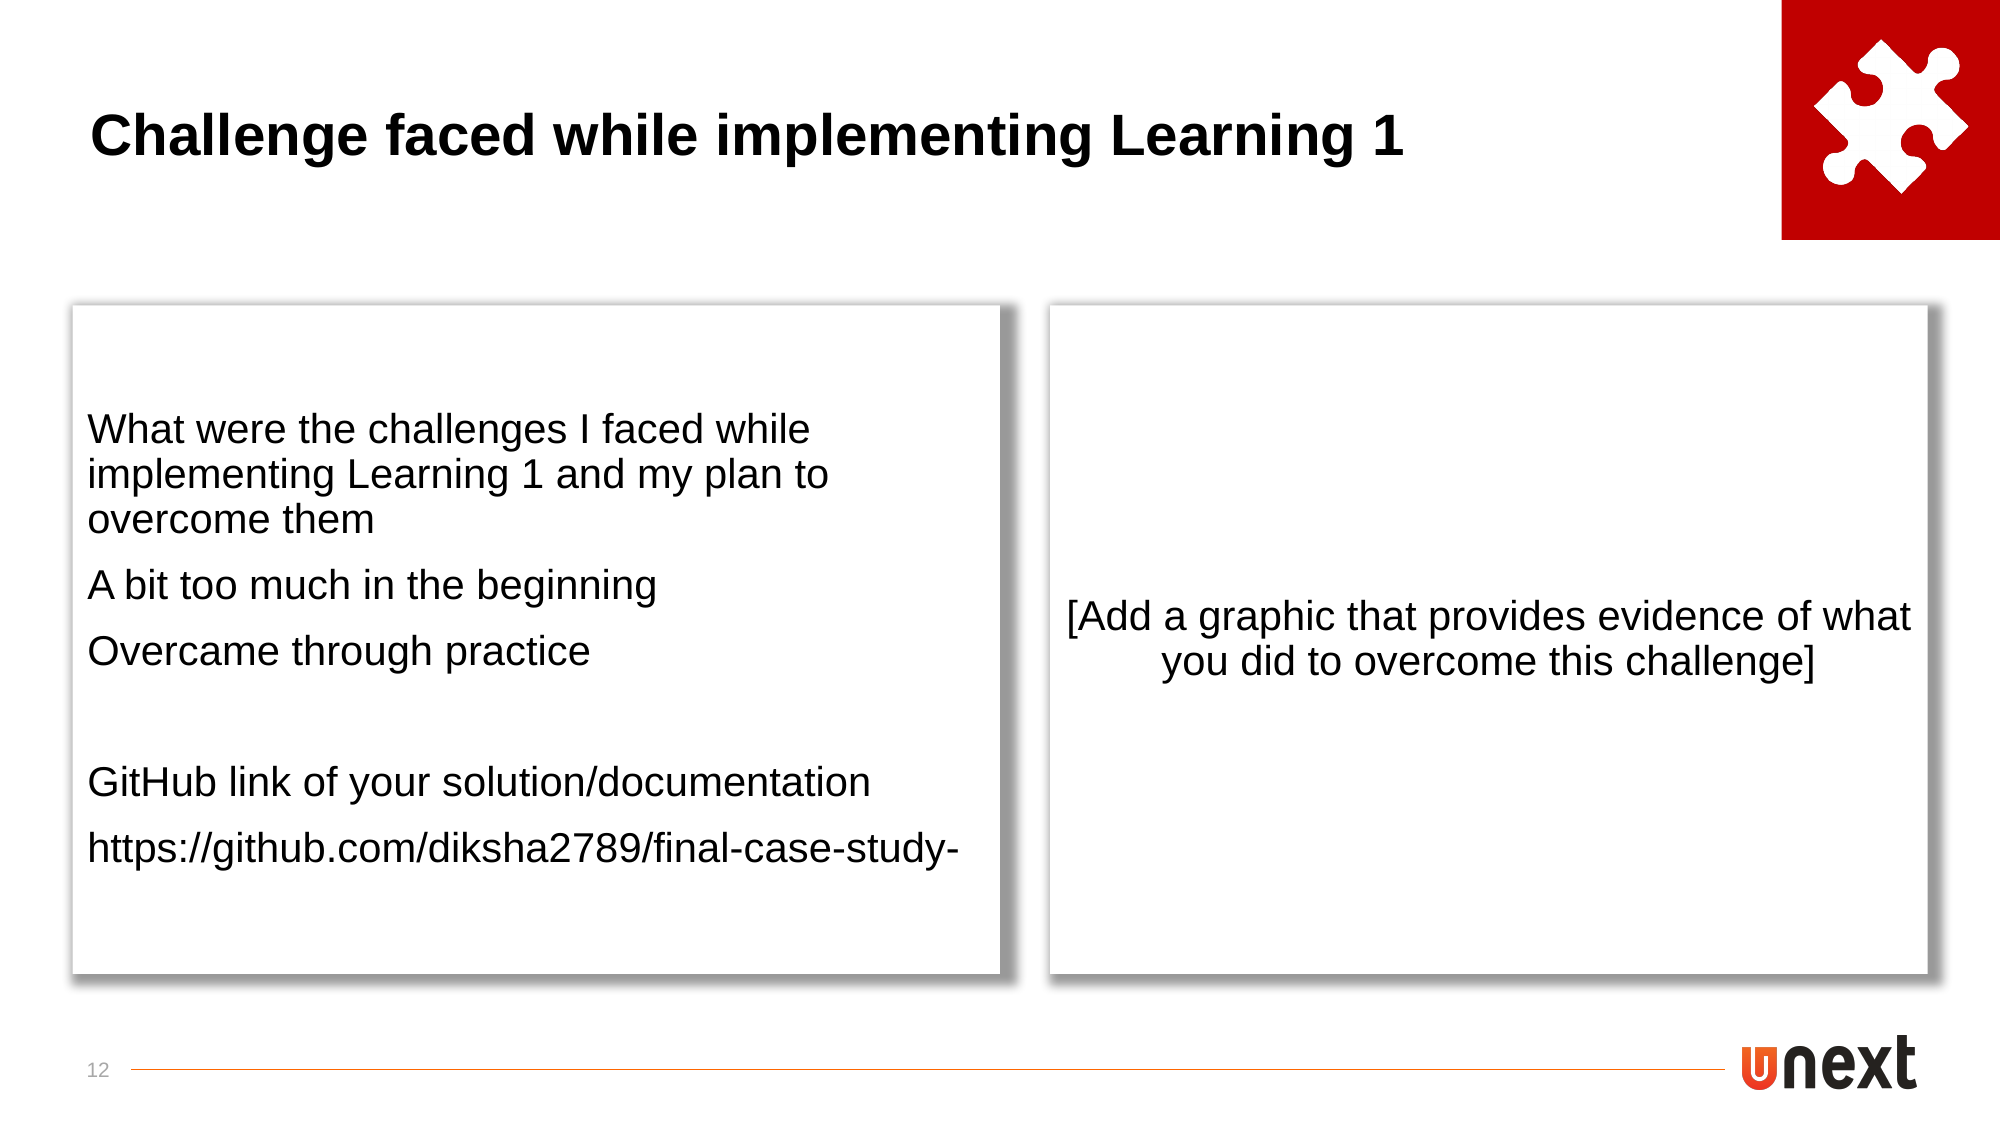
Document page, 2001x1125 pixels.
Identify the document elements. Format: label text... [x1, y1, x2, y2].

slide_number 12 [48, 1047, 110, 1091]
title Challenge faced while implementing Learning 1 [76, 78, 1798, 196]
picture [1742, 1035, 1917, 1090]
text_box [1781, 0, 2000, 241]
picture [1798, 27, 1984, 213]
text_box [Add a graphic that provides evidence of what you did to overcome this challenge] [1050, 305, 1928, 974]
text_box What were the challenges I faced while implementing Learning 1 and my plan to overcome them A bit too much in the beginning Overcame through practice GitHub link of your solution/documentation https://github.com/diksha2789/final-case-study- [72, 305, 1000, 974]
